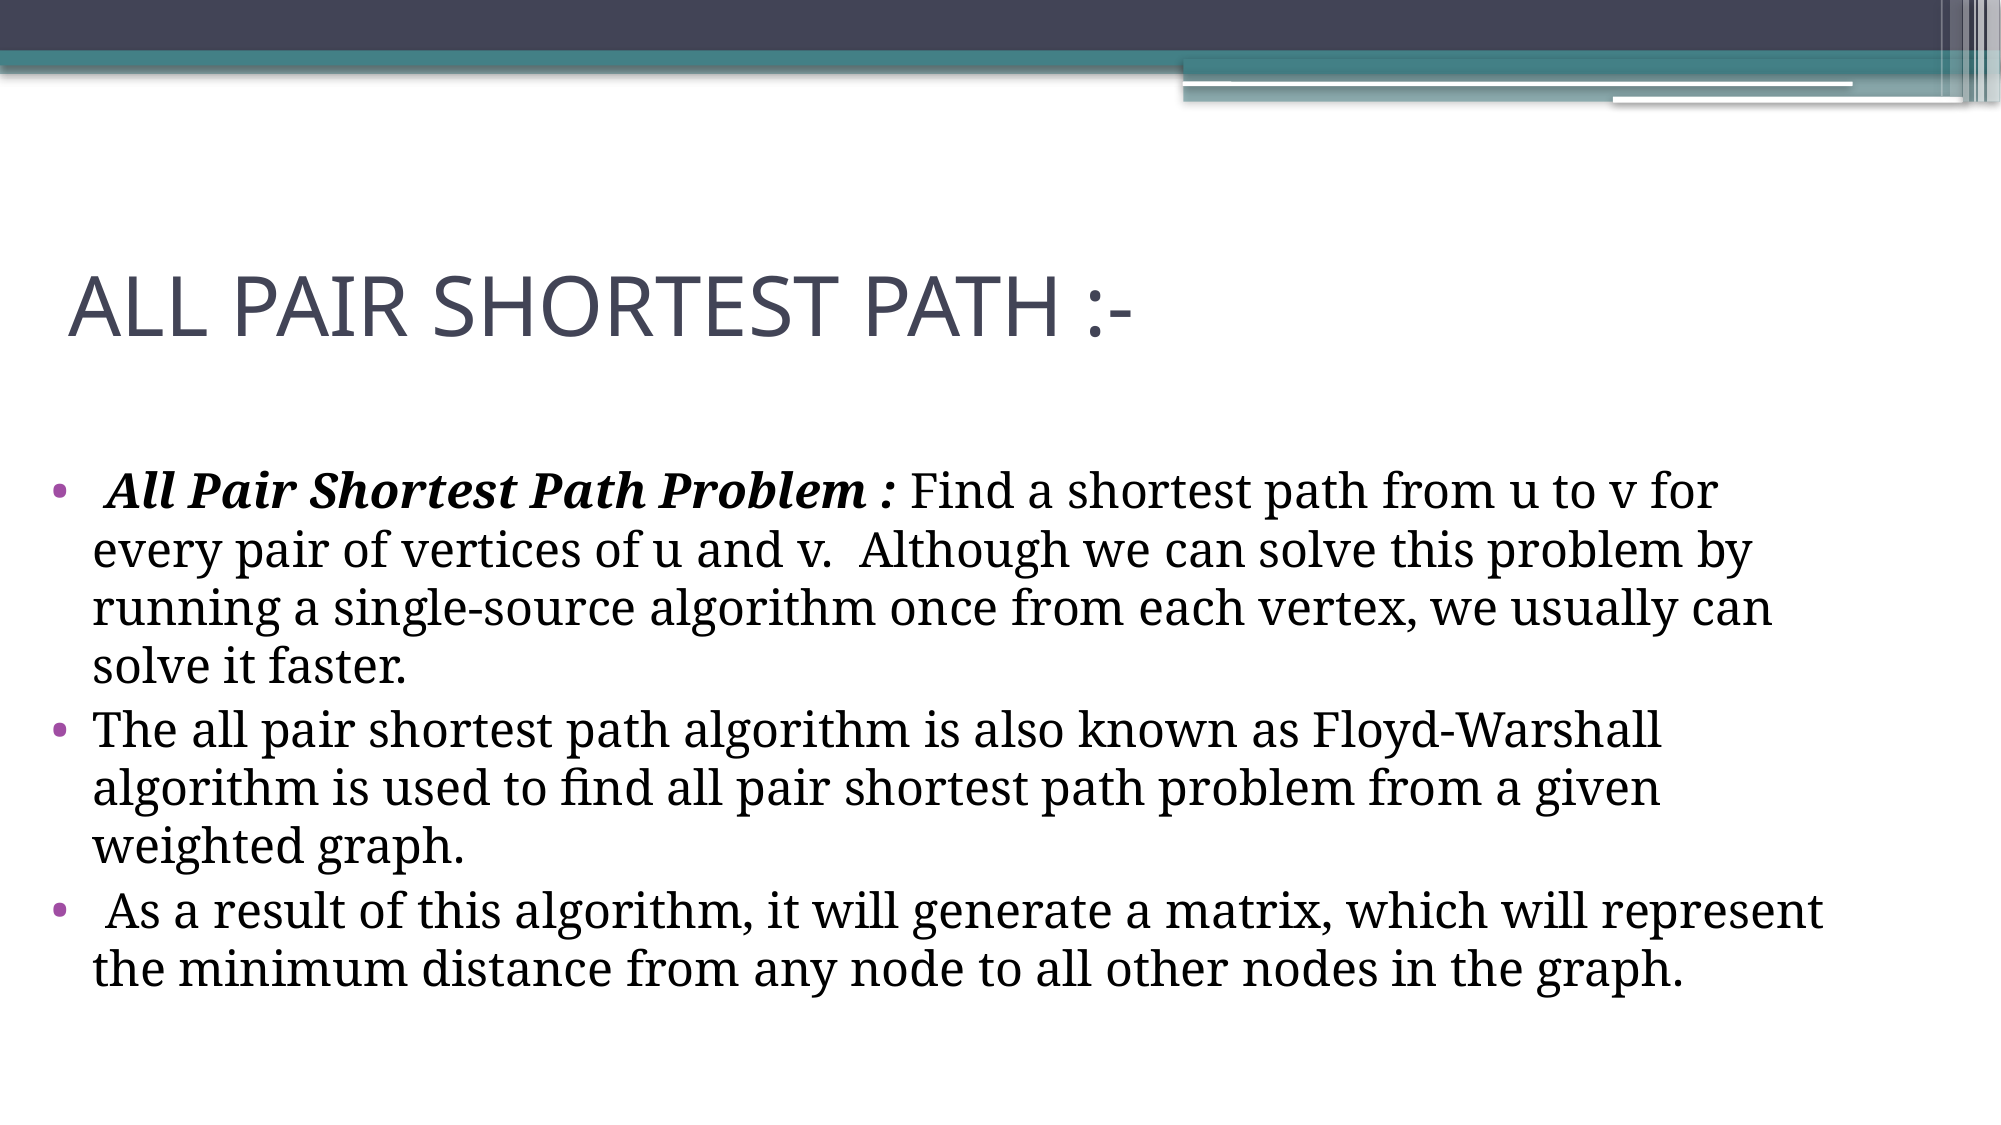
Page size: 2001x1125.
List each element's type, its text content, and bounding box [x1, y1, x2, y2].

title ALL PAIR SHORTEST PATH :- [53, 194, 1644, 412]
list All Pair Shortest Path Problem : Find a shortest path from u to v for every pair of vertices of u and v. Although we can solve this problem by running a single-source algorithm once from each vertex, we usually can solve it faster. The all pair shortest path algorithm is also known as Floyd-Warshall algorithm is used to find all pair shortest path problem from a given weighted graph. As a result of this algorithm, it will generate a matrix, which will represent the minimum distance from any node to all other nodes in the graph. [19, 453, 1850, 1110]
